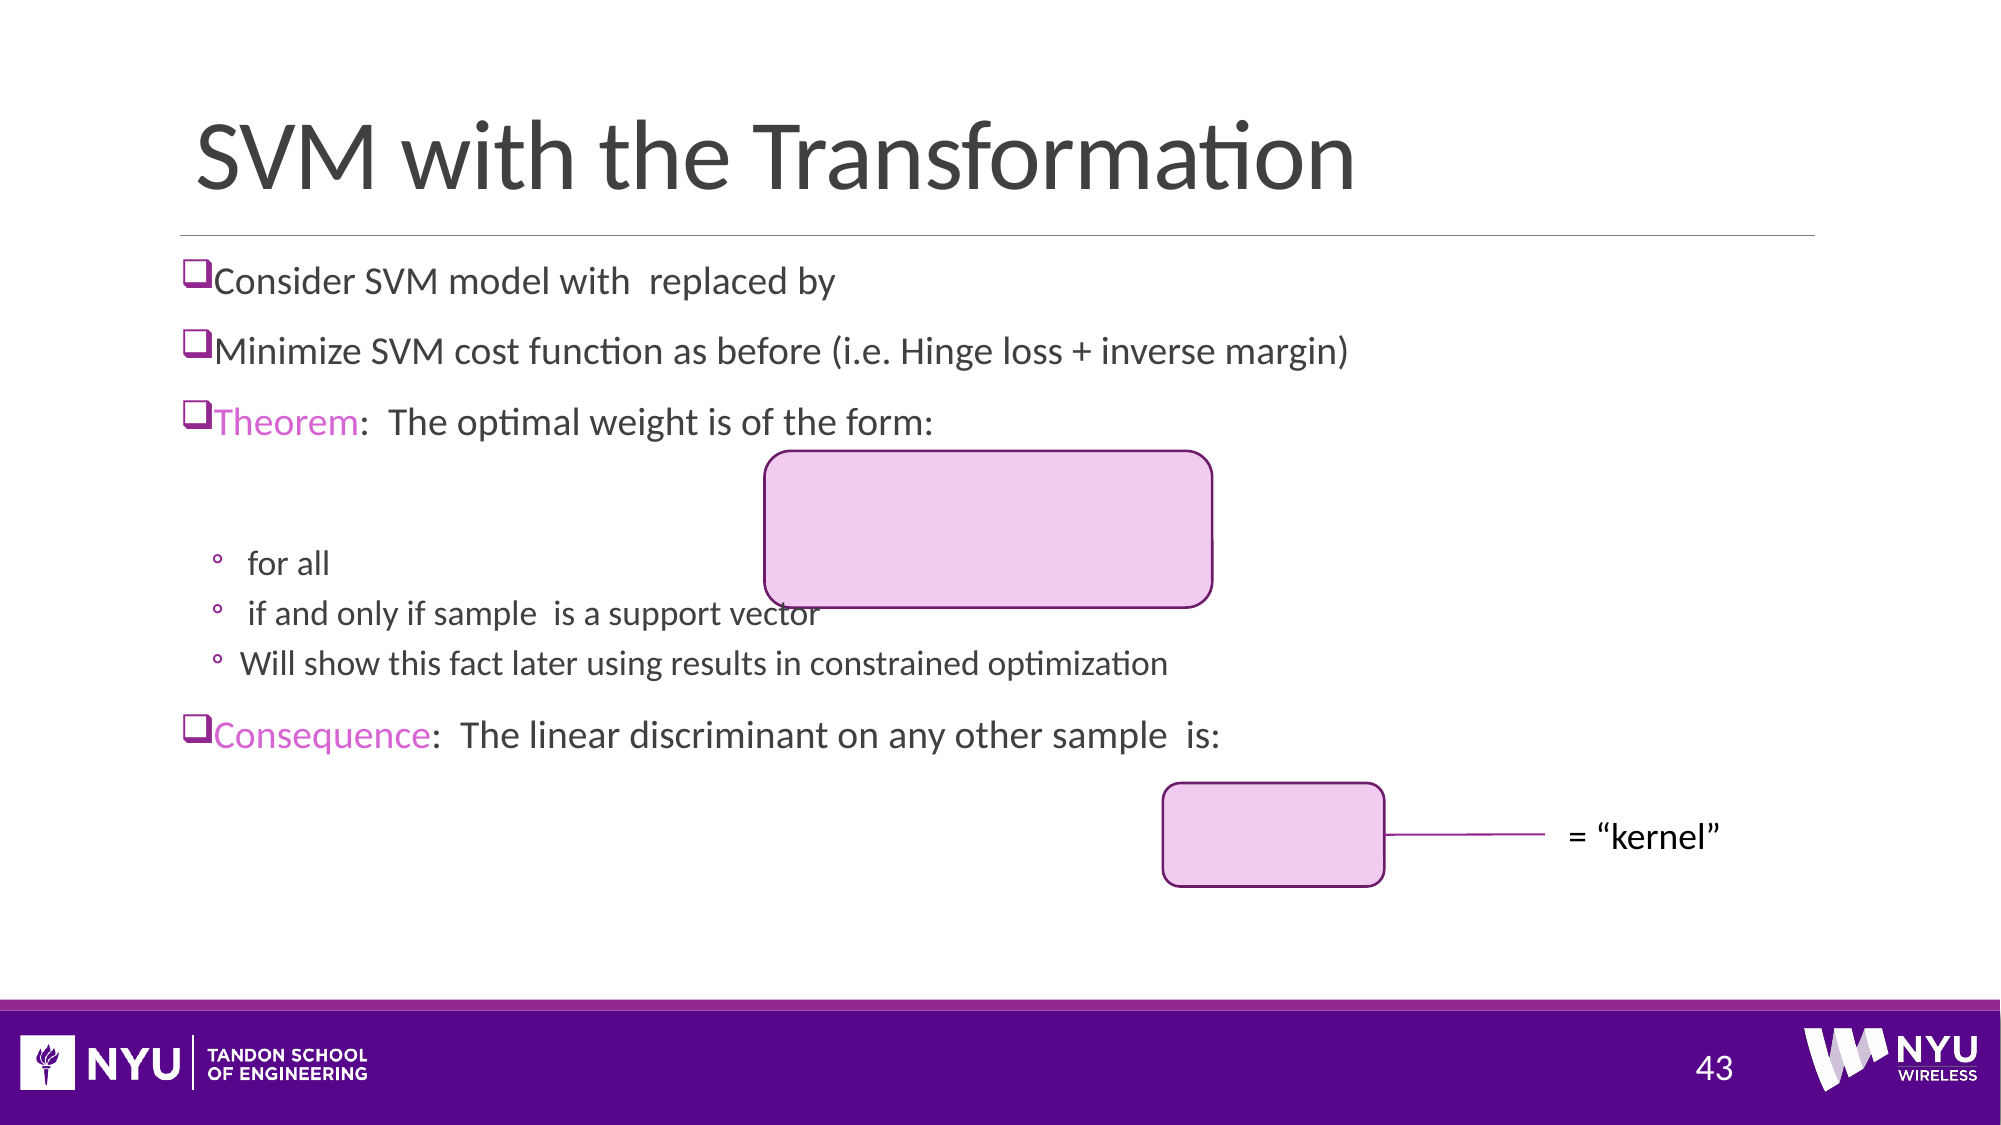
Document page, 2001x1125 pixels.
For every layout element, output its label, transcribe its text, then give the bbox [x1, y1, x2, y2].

text_box [763, 449, 1214, 609]
slide_number 43 [1533, 1035, 1749, 1096]
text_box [1162, 782, 1802, 888]
title SVM with the Transformation [180, 47, 1830, 218]
